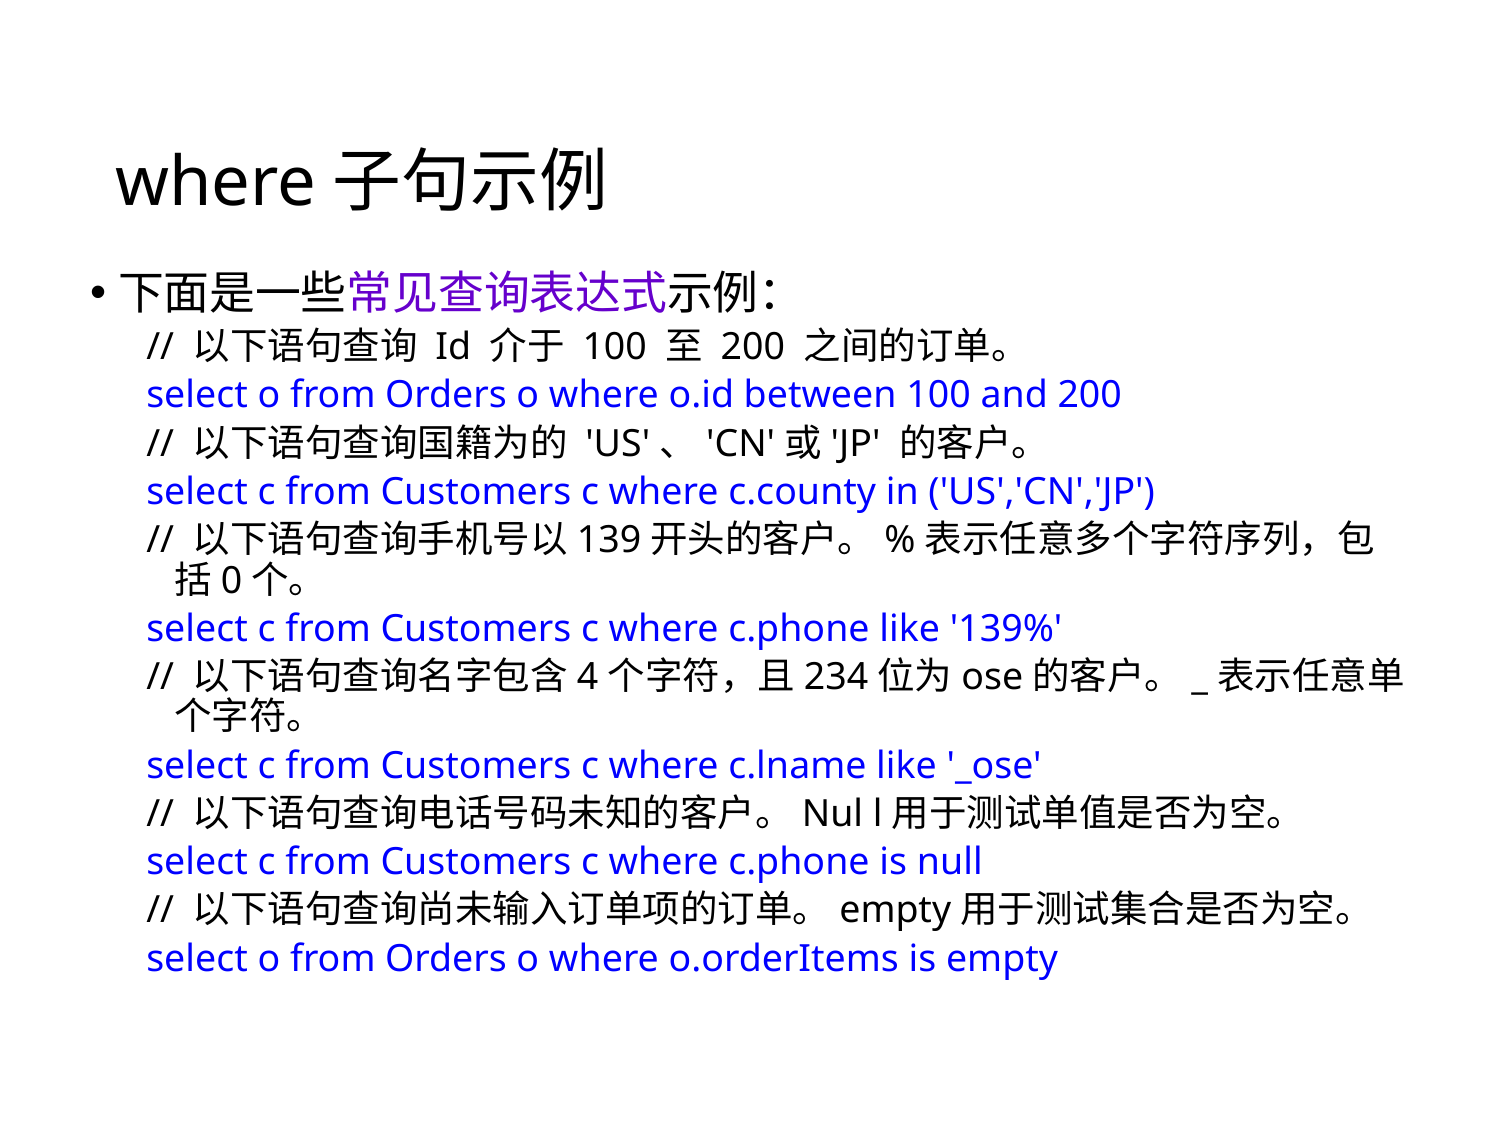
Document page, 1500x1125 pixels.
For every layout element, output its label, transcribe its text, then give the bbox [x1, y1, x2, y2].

title where子句示例 [100, 90, 1451, 278]
list 下面是一些常见查询表达式示例： // 以下语句查询 Id 介于 100 至 200 之间的订单。 select o from Orders o where o.id between 100 and 200 // 以下语句查询国籍为的 'US'、'CN'或'JP' 的客户。 select c from Customers c where c.county in ('US','CN','JP') // 以下语句查询手机号以139开头的客户。%表示任意多个字符序列，包括0个。 select c from Customers c where c.phone like '139%' // 以下语句查询名字包含4个字符，且234位为ose的客户。_表示任意单个字符。 select c from Customers c where c.lname like '_ose' // 以下语句查询电话号码未知的客户。Nul l用于测试单值是否为空。 select c from Customers c where c.phone is null // 以下语句查询尚未输入订单项的订单。empty用于测试集合是否为空。 select o from Orders o where o.orderItems is empty [75, 262, 1425, 1094]
